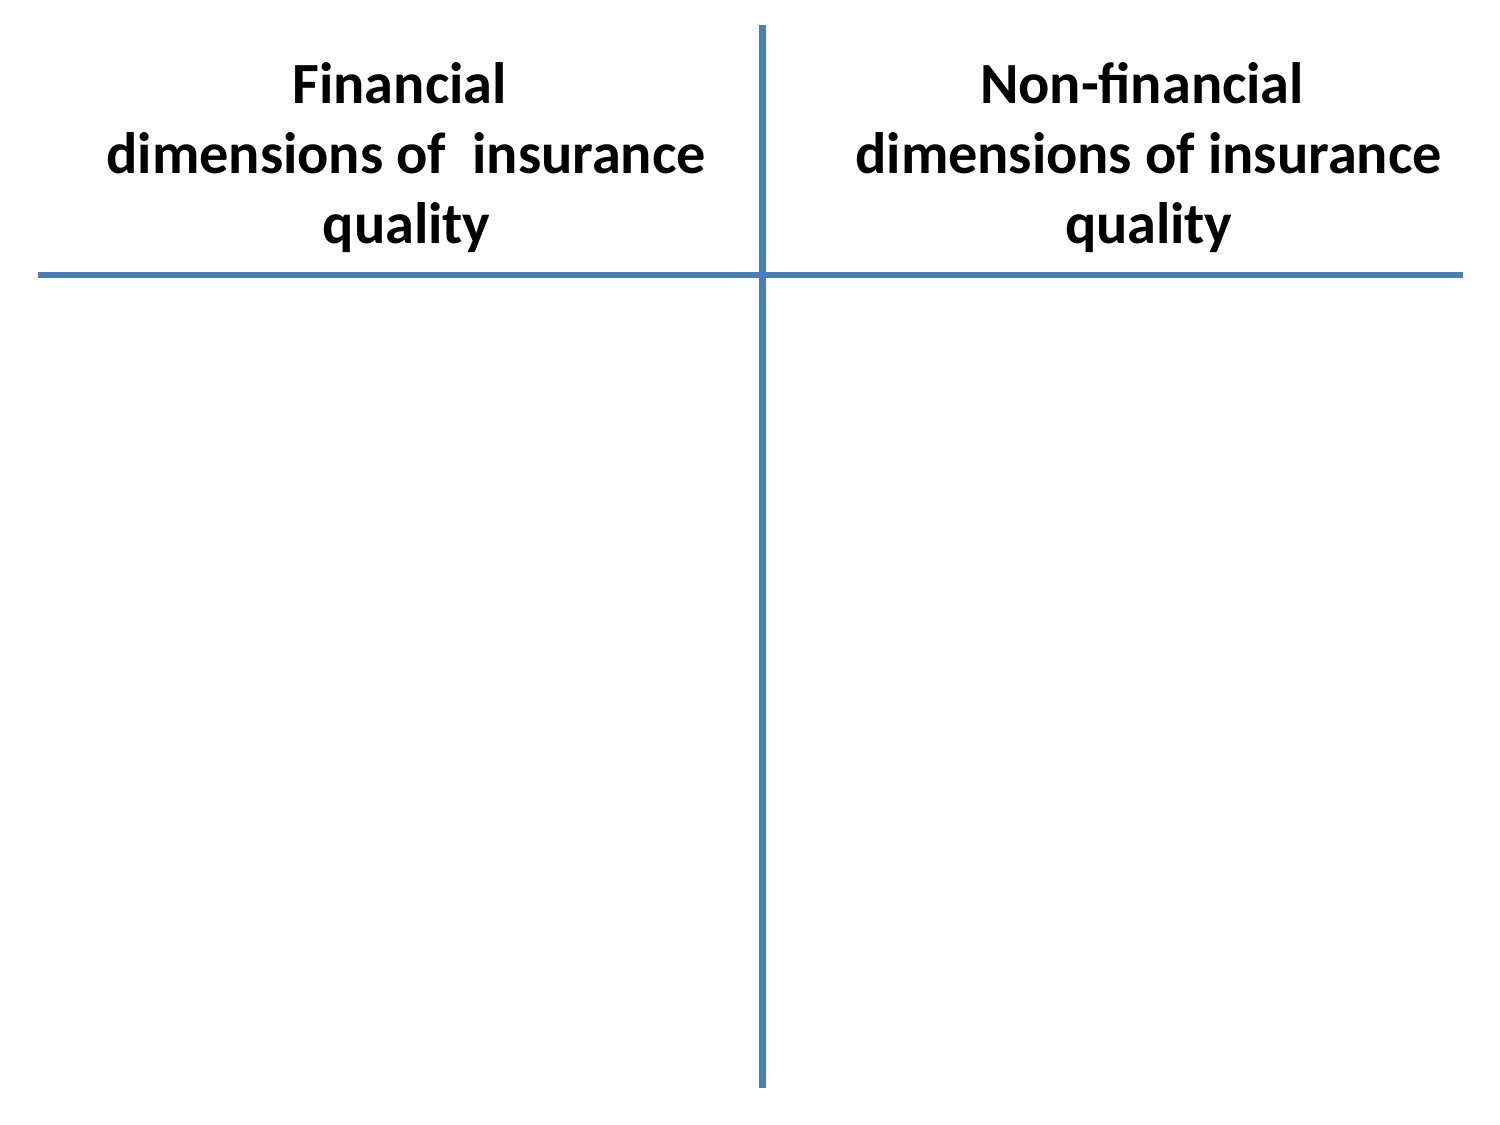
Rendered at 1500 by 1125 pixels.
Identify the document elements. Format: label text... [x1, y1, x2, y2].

list Financial dimensions of insurance quality [75, 50, 738, 263]
list Non-financial dimensions of insurance quality [780, 157, 1500, 263]
